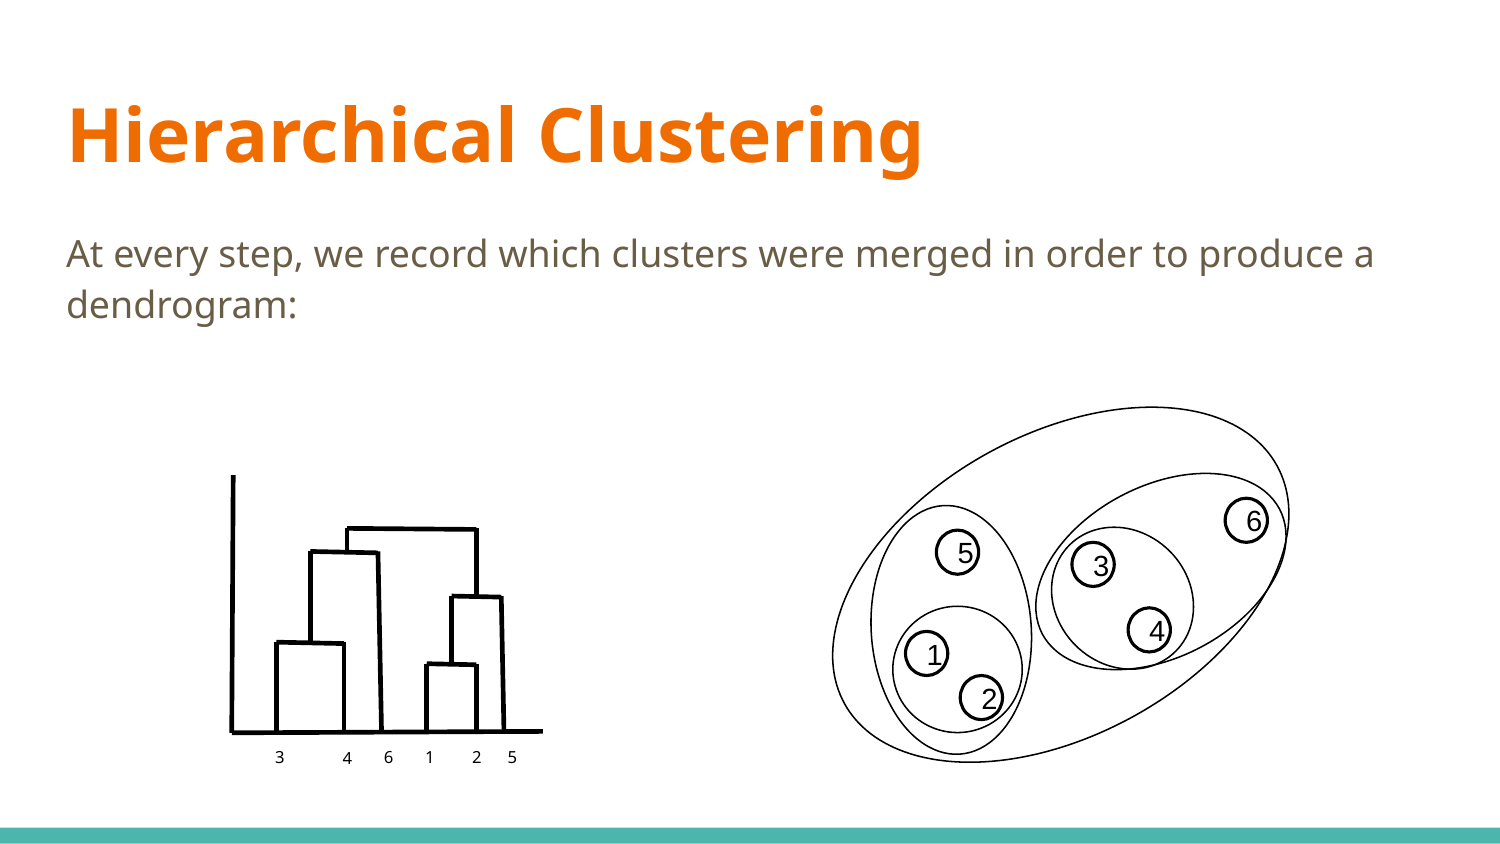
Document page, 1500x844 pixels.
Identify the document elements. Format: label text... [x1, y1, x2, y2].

list At every step, we record which clusters were merged in order to produce a dendrogram: [51, 207, 1449, 335]
title Hierarchical Clustering [51, 72, 1449, 189]
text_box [501, 595, 505, 730]
text_box 4 [327, 742, 361, 768]
text_box 6 [368, 742, 402, 766]
text_box 1 [410, 742, 444, 766]
text_box [832, 407, 1289, 763]
text_box 5 [492, 742, 526, 766]
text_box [377, 551, 382, 731]
text_box 3 [259, 742, 293, 766]
text_box 2 [457, 742, 491, 766]
